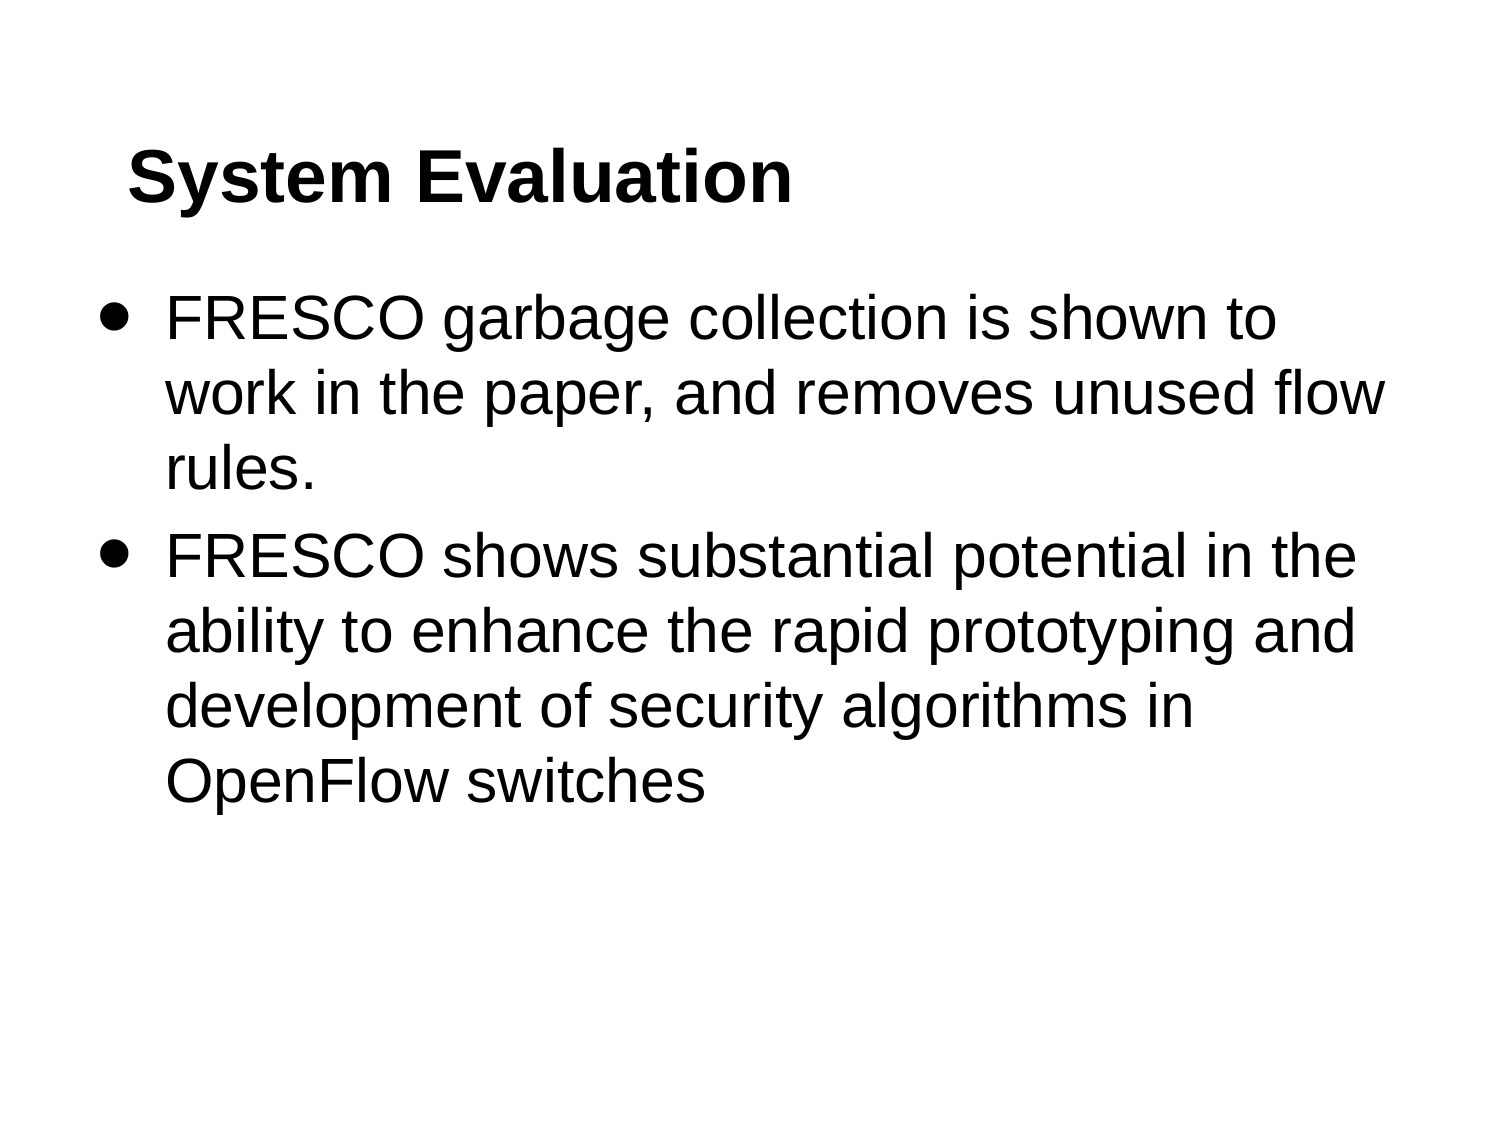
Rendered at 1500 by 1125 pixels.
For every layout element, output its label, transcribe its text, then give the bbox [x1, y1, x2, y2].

title System Evaluation [75, 45, 1425, 233]
list FRESCO garbage collection is shown to work in the paper, and removes unused flow rules. FRESCO shows substantial potential in the ability to enhance the rapid prototyping and development of security algorithms in OpenFlow switches [75, 262, 1425, 1078]
